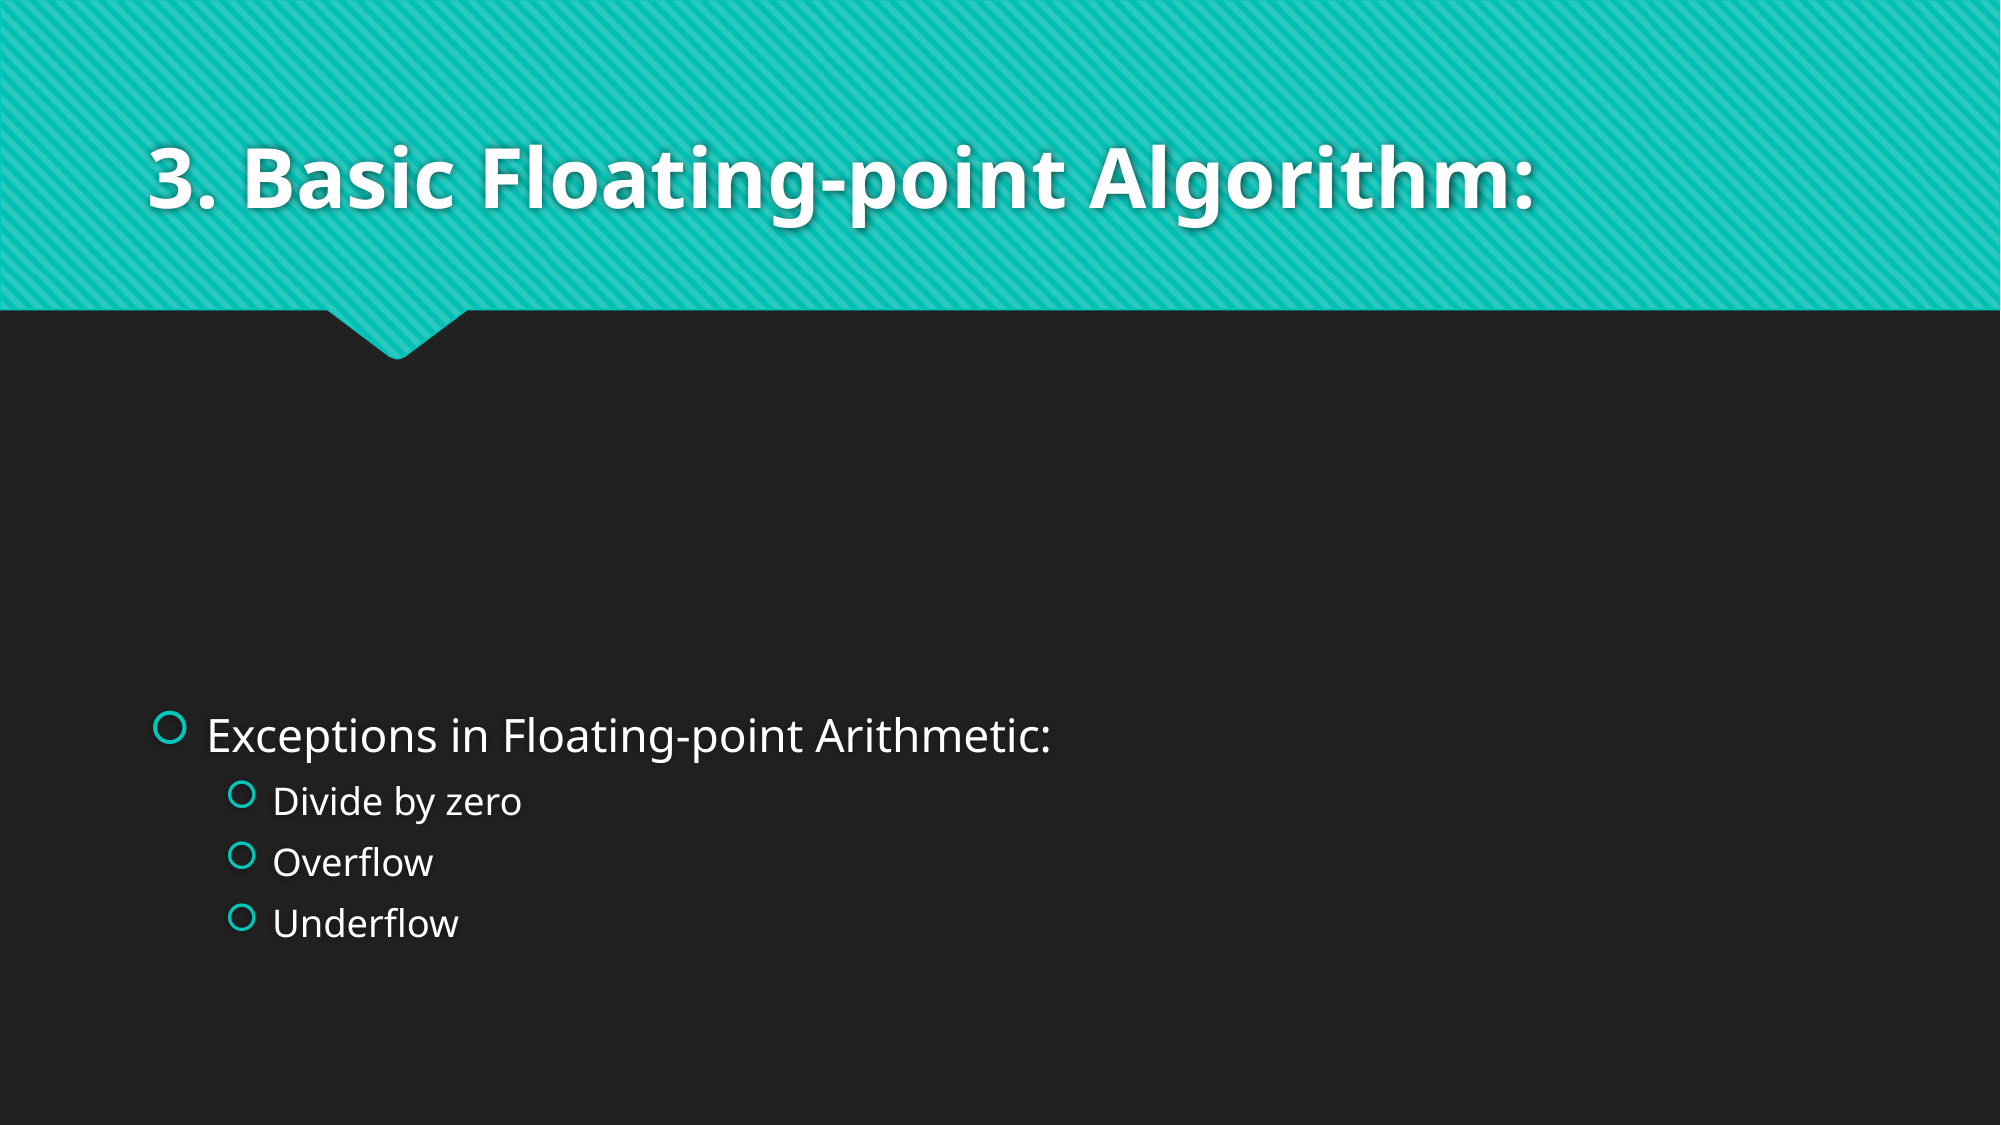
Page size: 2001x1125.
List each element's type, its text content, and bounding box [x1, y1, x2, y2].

list Exceptions in Floating-point Arithmetic: Divide by zero Overflow Underflow [134, 364, 1866, 962]
title 3. Basic Floating-point Algorithm: [132, 73, 1868, 233]
